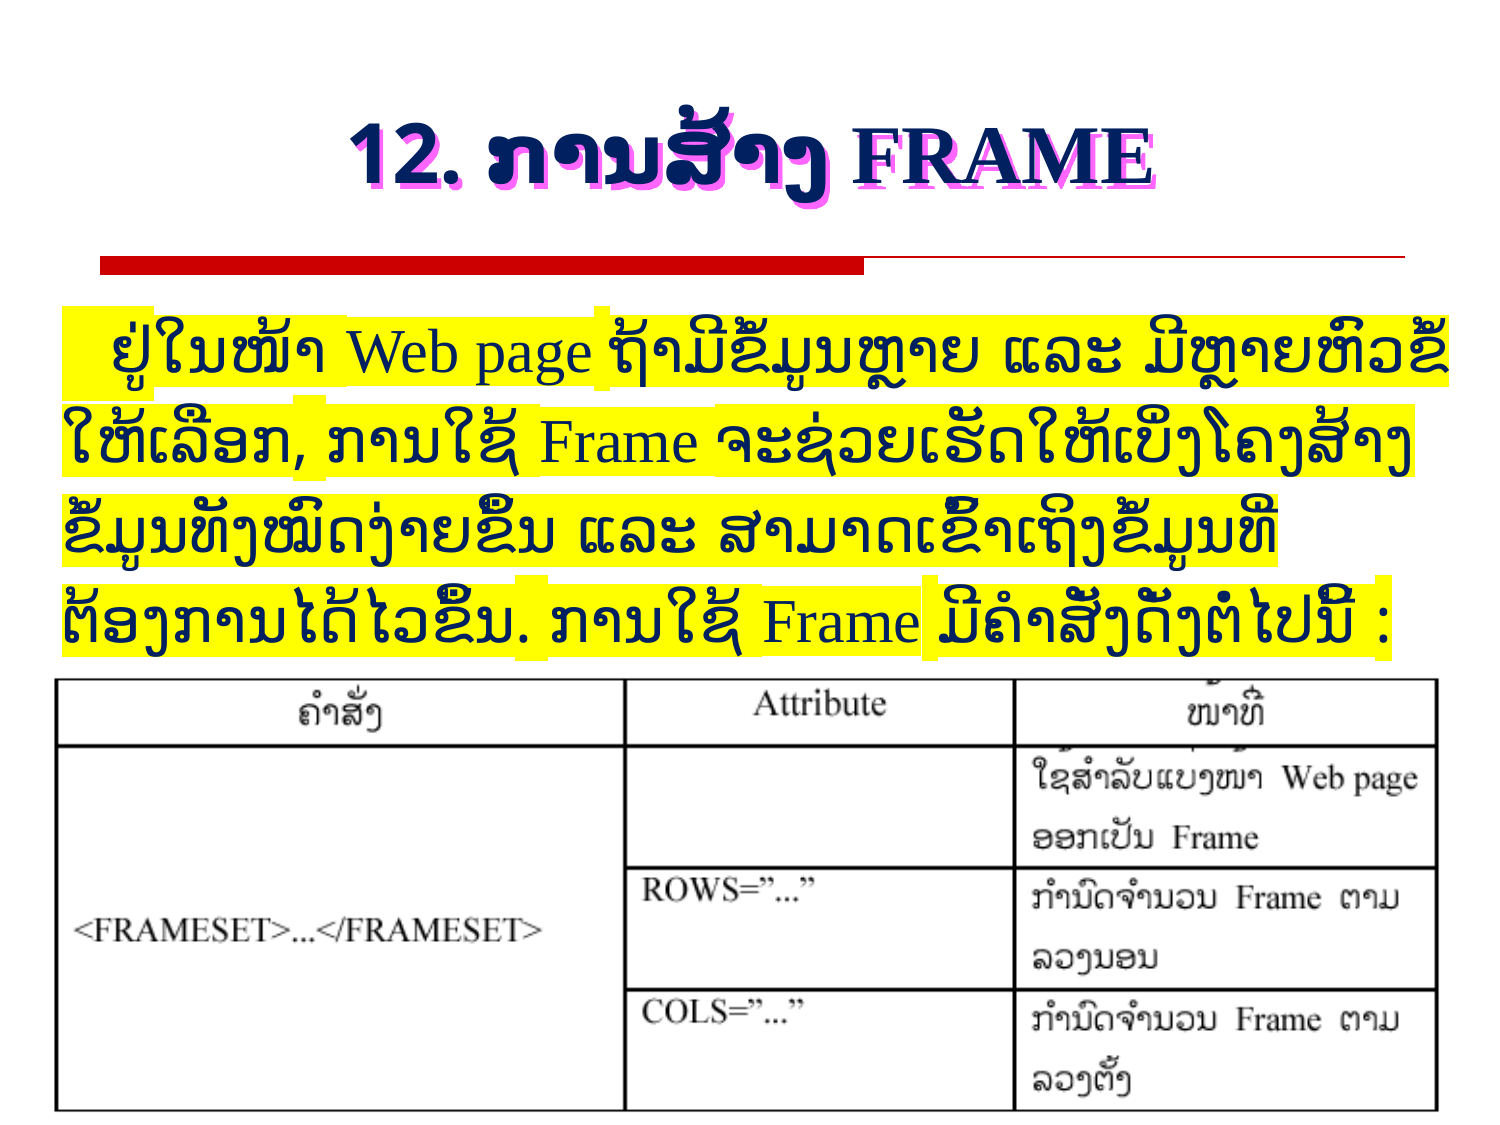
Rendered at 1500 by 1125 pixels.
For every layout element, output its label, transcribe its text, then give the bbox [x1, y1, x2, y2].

list ຢູ່ໃນໜ້າ Web page ຖ້າມີຂໍ້ມູນຫຼາຍ ແລະ ມີຫຼາຍຫົວຂໍ້ ໃຫ້ເລືອກ, ການໃຊ້ Frame ຈະຊ່ວຍເຮັດໃຫ້ເບິ່ງໂຄງສ້າງຂໍ້ມູນທັງໝົດງ່າຍຂຶ້ນ ແລະ ສາມາດເຂົ້າເຖິງຂໍ້ມູນທີ່ຕ້ອງການໄດ້ໄວຂຶ້ນ. ການໃຊ້ Frame ມີຄຳສັ່ງດັ່ງຕໍ່ໄປນີ້ : [46, 287, 1489, 669]
title 12. ການສ້າງ FRAME [93, 49, 1407, 209]
picture [52, 675, 1442, 1114]
